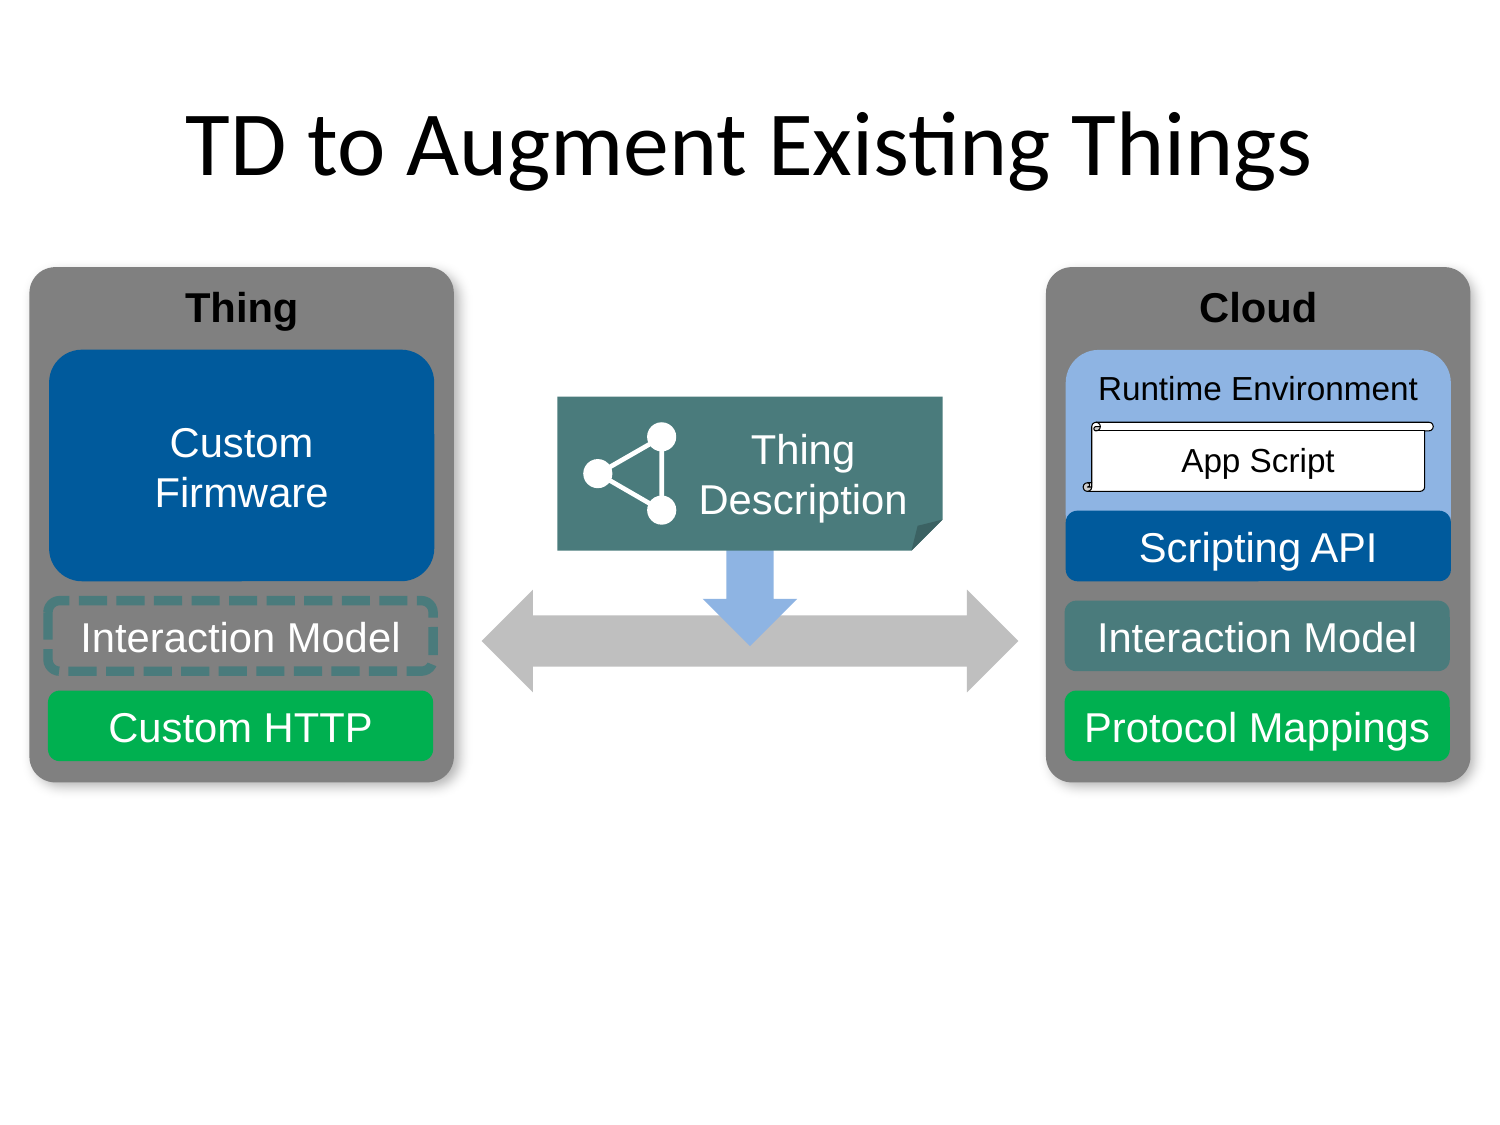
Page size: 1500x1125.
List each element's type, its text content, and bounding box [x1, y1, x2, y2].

text_box Thing [29, 267, 454, 783]
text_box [557, 396, 943, 551]
title TD to Augment Existing Things [75, 45, 1425, 233]
text_box [479, 587, 1021, 695]
text_box Runtime Environment [1065, 349, 1451, 519]
text_box Scripting API [1065, 510, 1451, 582]
text_box Custom HTTP [47, 690, 434, 762]
text_box Cloud [1045, 267, 1471, 783]
text_box Interaction Model [47, 600, 434, 672]
text_box App Script [1083, 422, 1434, 492]
text_box [700, 559, 800, 649]
text_box Protocol Mappings [1064, 690, 1450, 762]
text_box Interaction Model [1064, 600, 1450, 672]
text_box Custom Firmware [49, 349, 435, 582]
